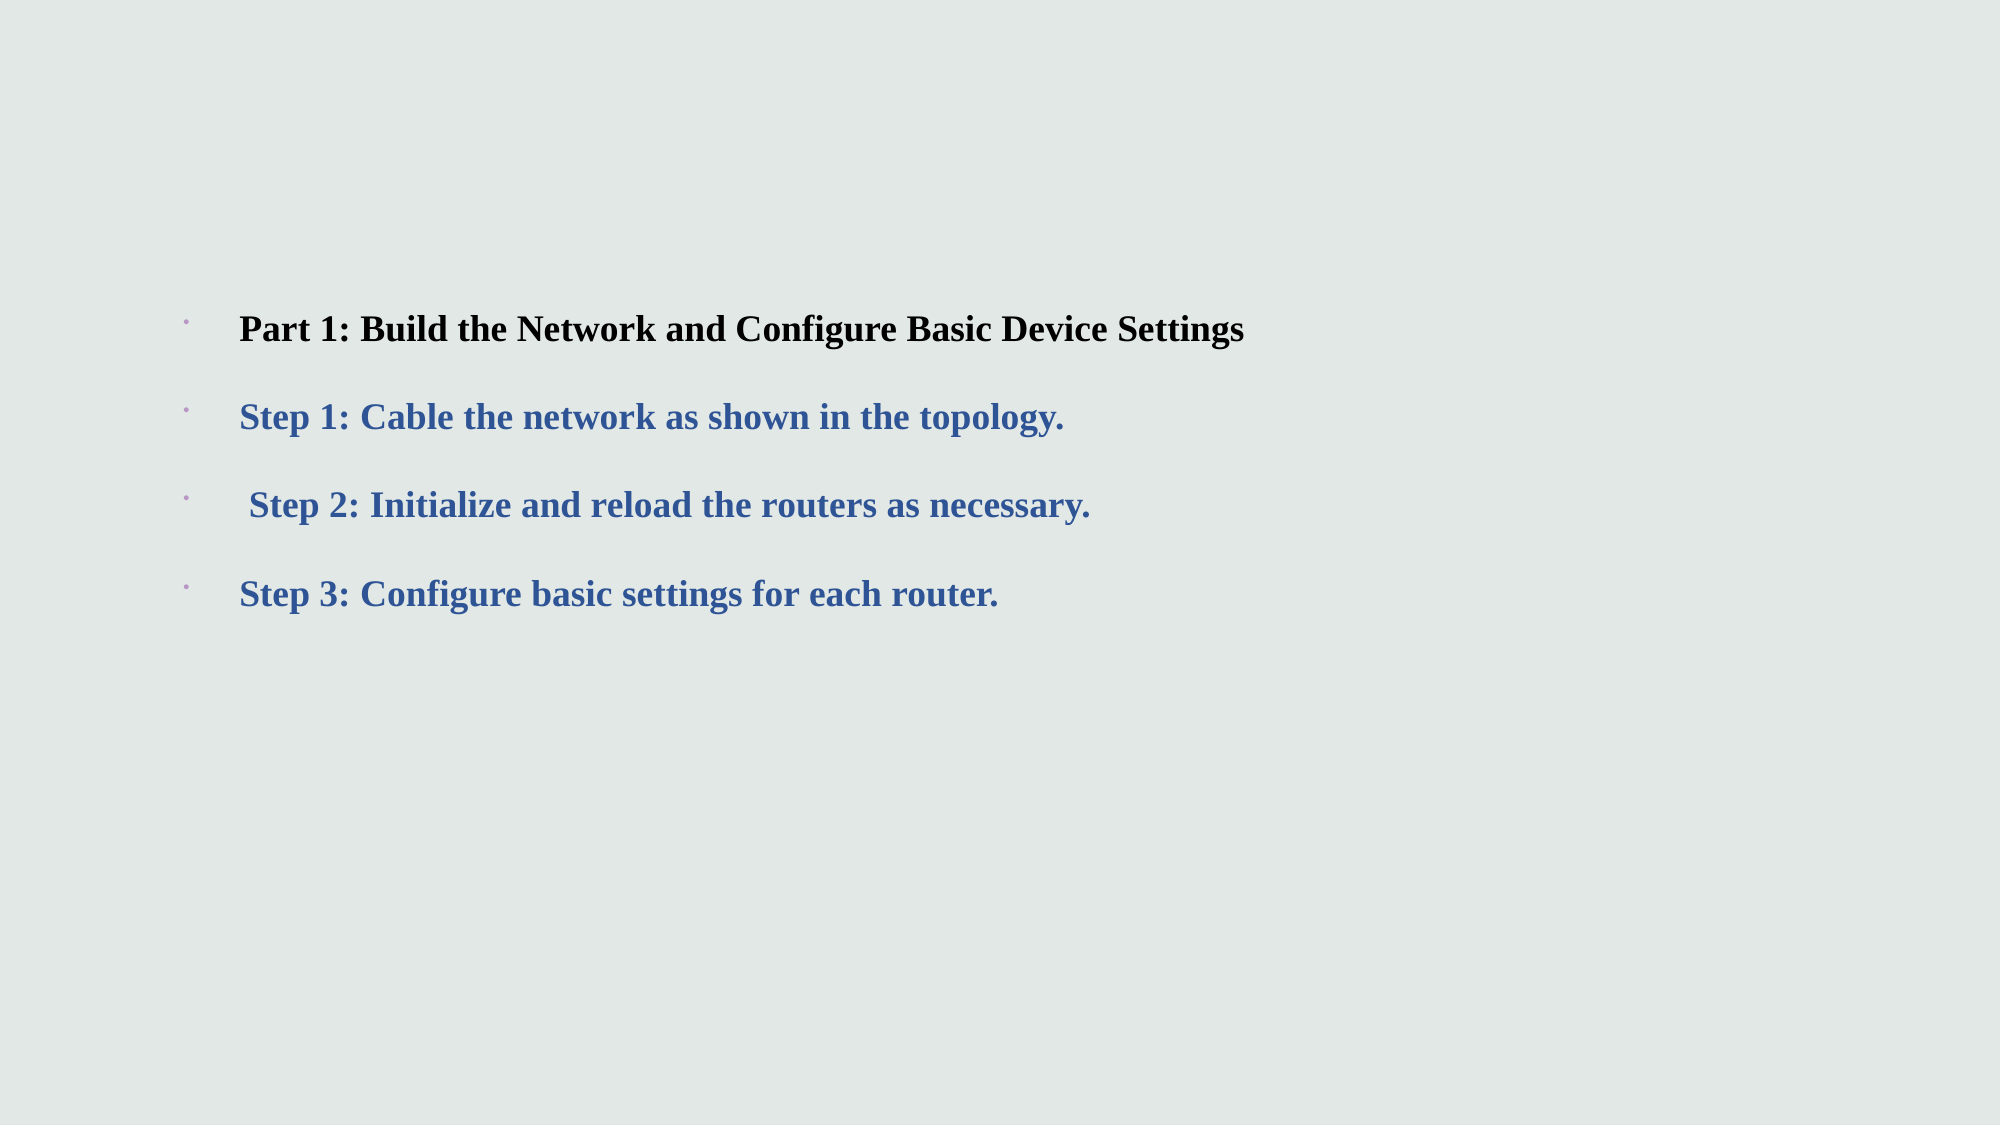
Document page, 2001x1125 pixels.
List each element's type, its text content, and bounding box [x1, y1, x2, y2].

list Part 1: Build the Network and Configure Basic Device Settings Step 1: Cable the network as shown in the topology. Step 2: Initialize and reload the routers as necessary. Step 3: Configure basic settings for each router. [162, 276, 1838, 940]
